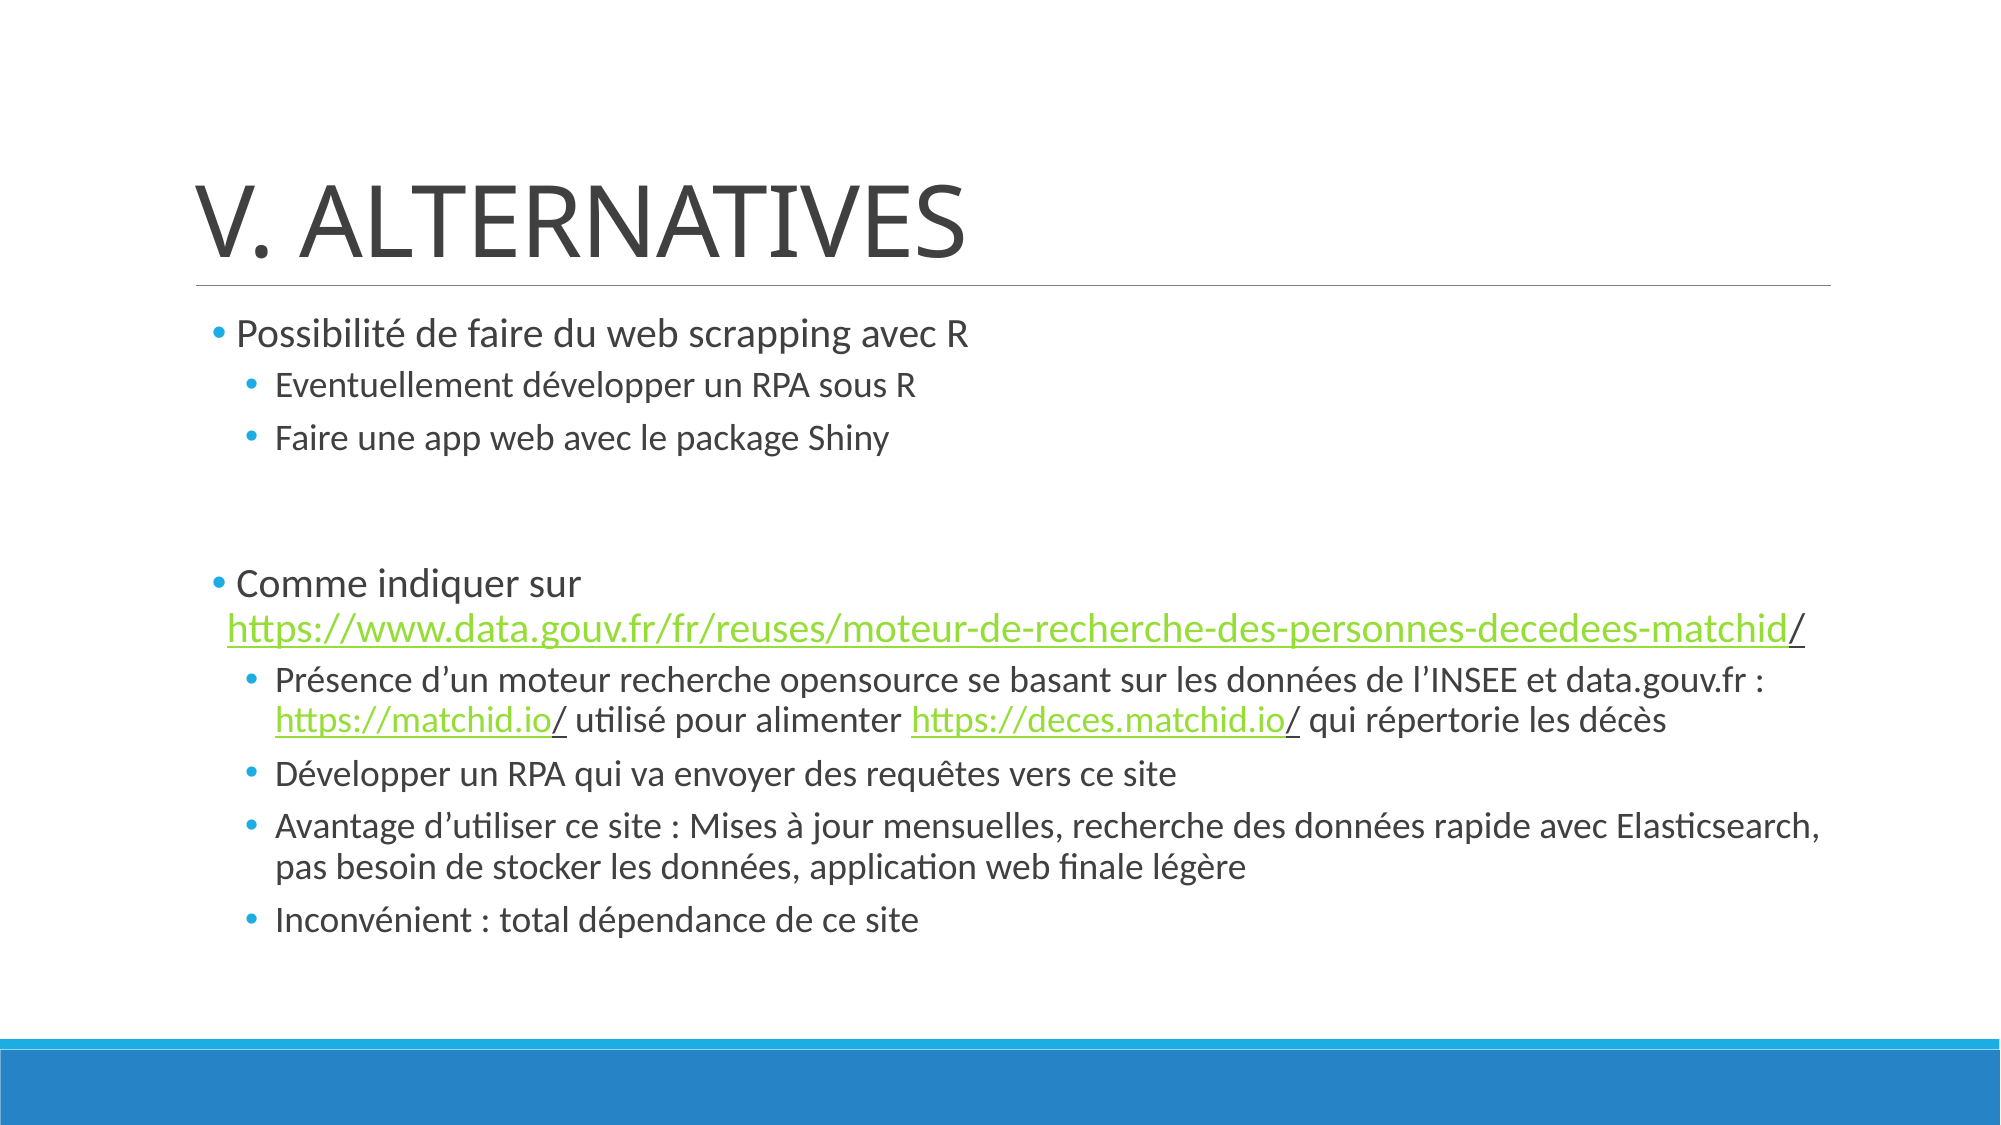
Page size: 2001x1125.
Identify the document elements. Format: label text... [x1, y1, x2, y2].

list Possibilité de faire du web scrapping avec R Eventuellement développer un RPA sous R Faire une app web avec le package Shiny Comme indiquer sur https://www.data.gouv.fr/fr/reuses/moteur-de-recherche-des-personnes-decedees-matchid/ Présence d’un moteur recherche opensource se basant sur les données de l’INSEE et data.gouv.fr : https://matchid.io/ utilisé pour alimenter https://deces.matchid.io/ qui répertorie les décès Développer un RPA qui va envoyer des requêtes vers ce site Avantage d’utiliser ce site : Mises à jour mensuelles, recherche des données rapide avec Elasticsearch, pas besoin de stocker les données, application web finale légère Inconvénient : total dépendance de ce site [211, 304, 1862, 965]
title V. ALTERNATIVES [180, 47, 1830, 285]
